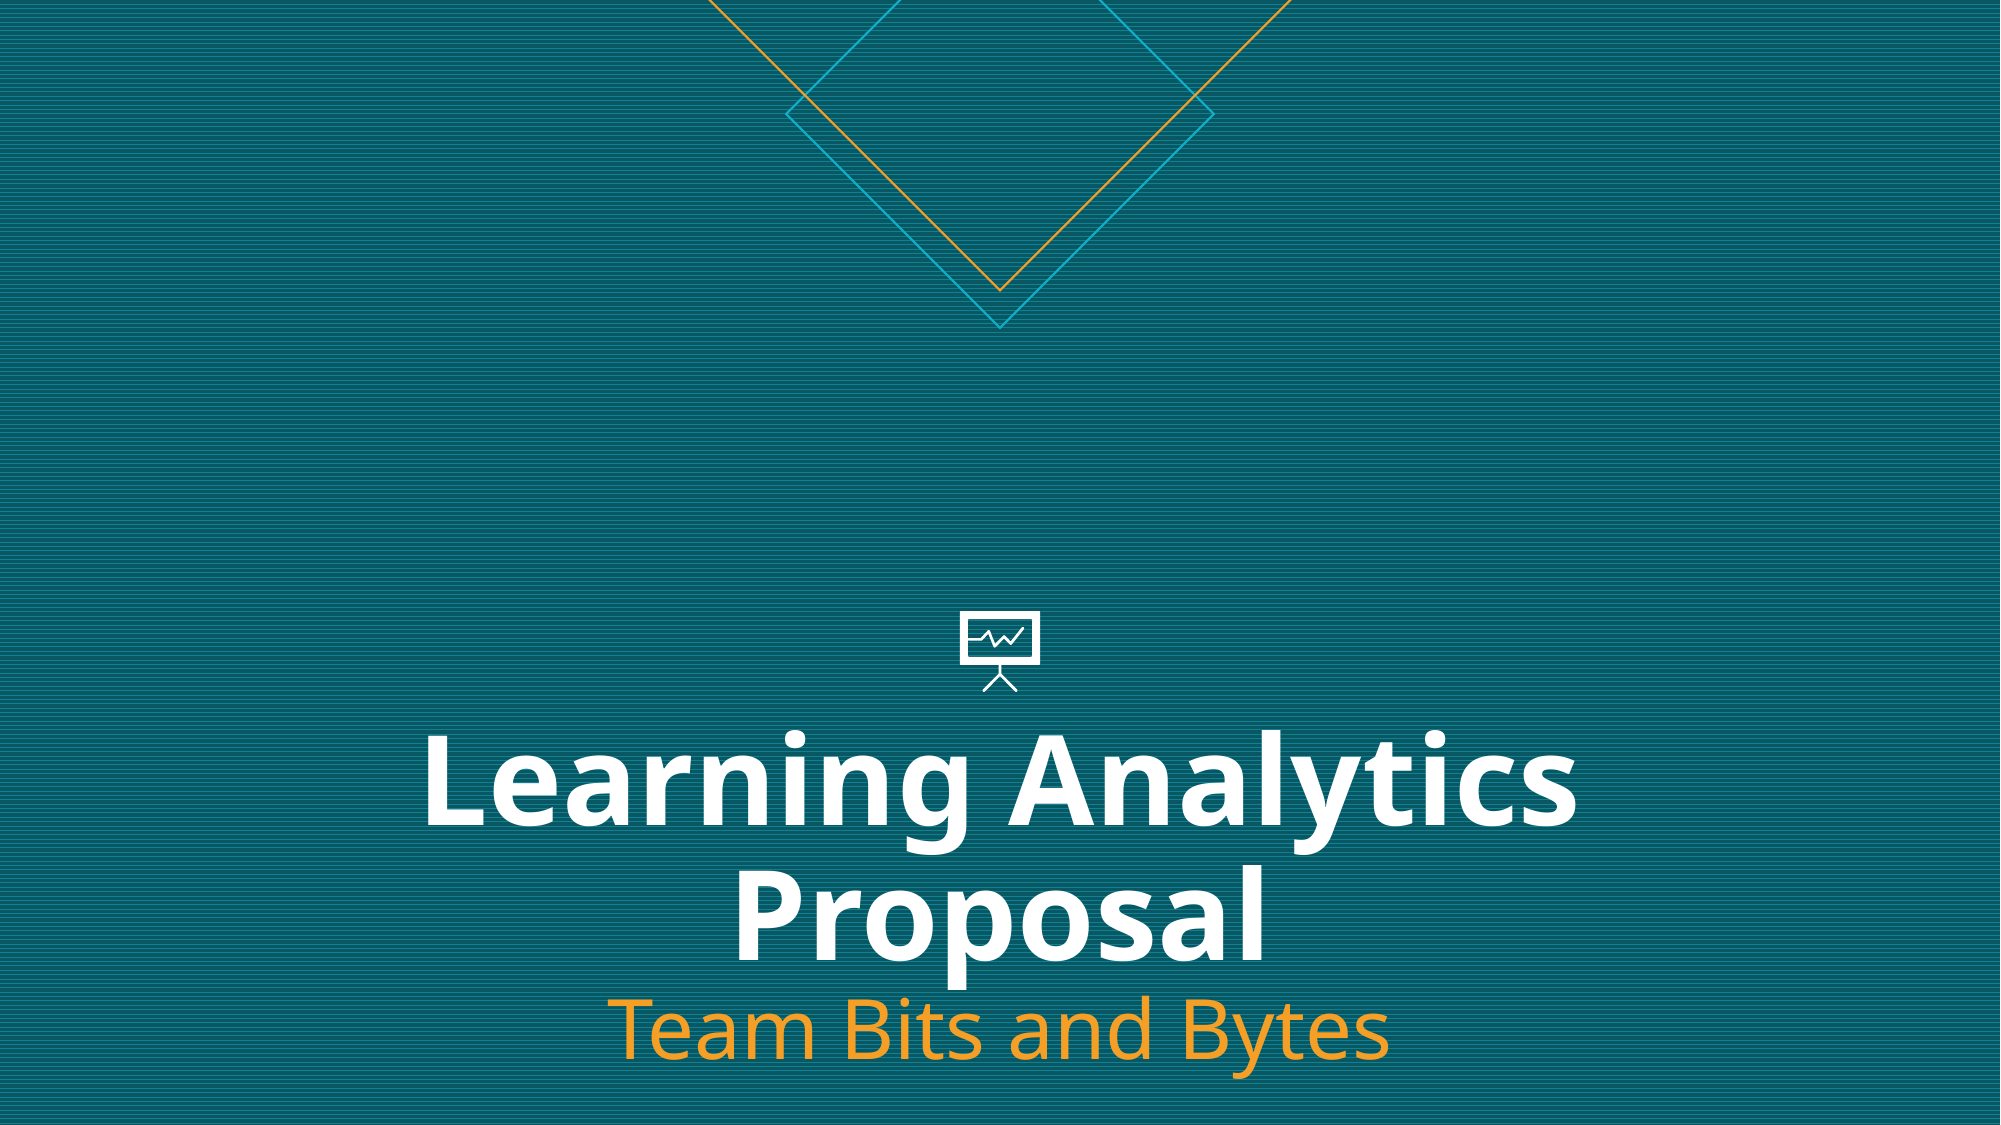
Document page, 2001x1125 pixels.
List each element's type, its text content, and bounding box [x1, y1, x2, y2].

text_box [708, 0, 1292, 292]
title Learning Analytics Proposal Team Bits and Bytes [249, 717, 1750, 1078]
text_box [959, 611, 1041, 692]
text_box [784, 95, 1216, 330]
